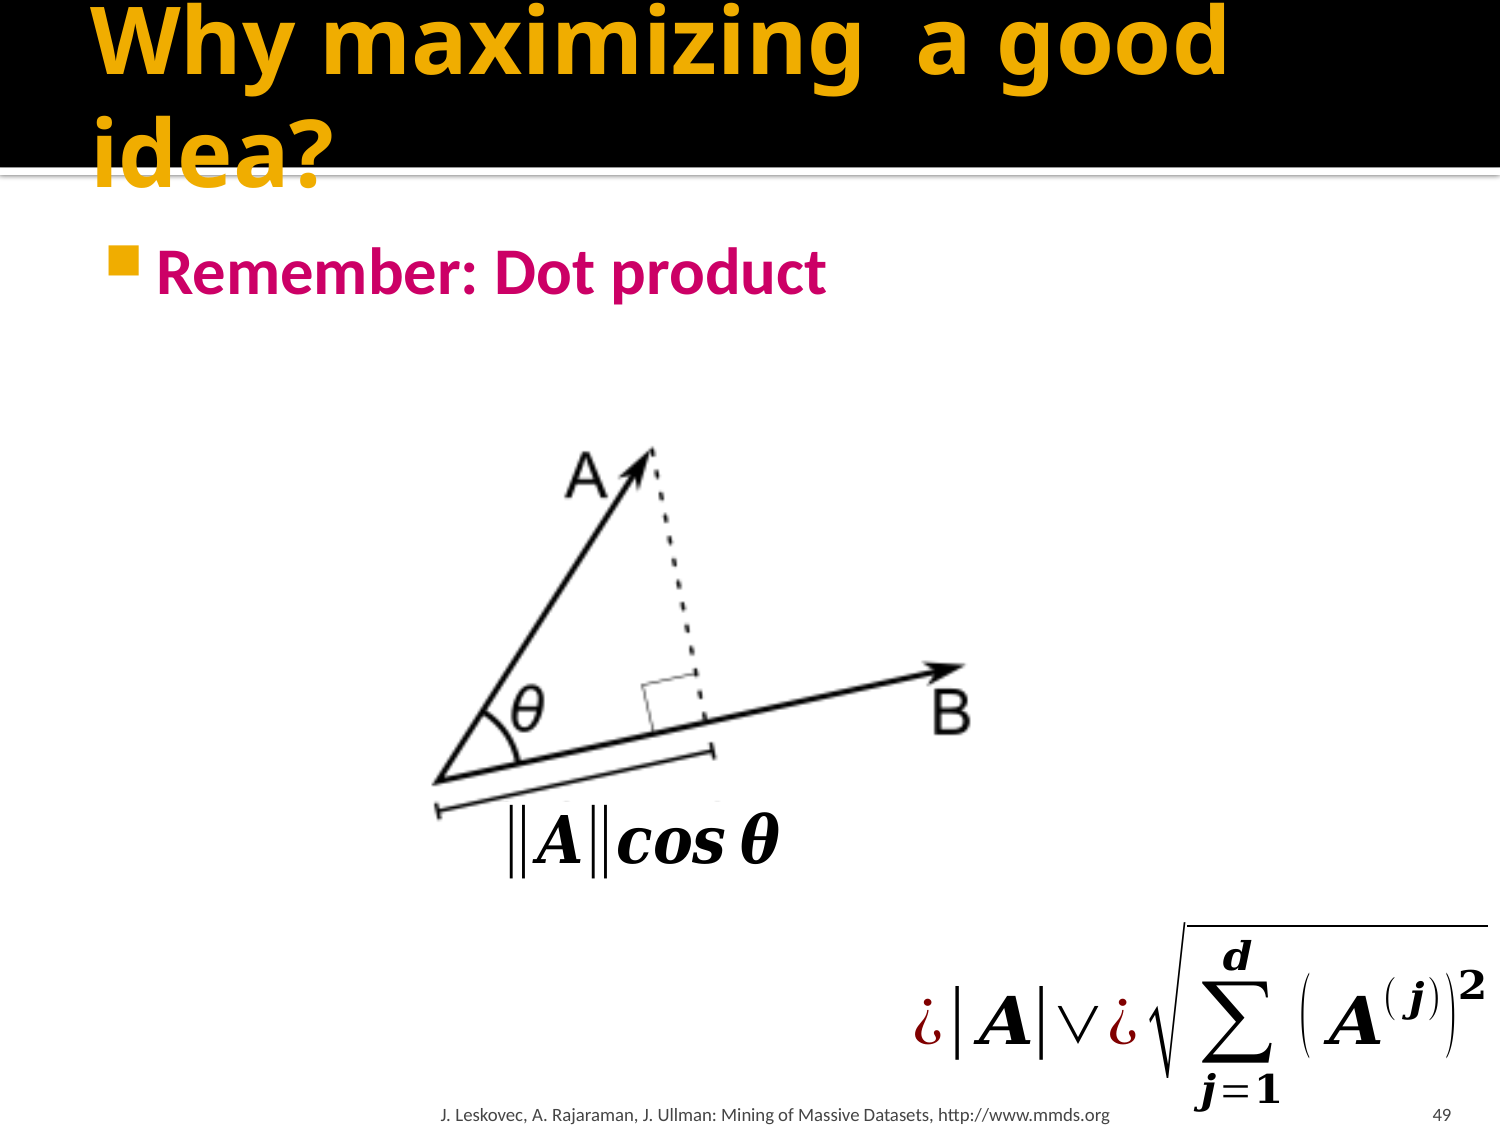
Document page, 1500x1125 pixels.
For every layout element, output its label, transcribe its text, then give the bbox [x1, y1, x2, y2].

picture [424, 437, 986, 886]
footer J. Leskovec, A. Rajaraman, J. Ullman: Mining of Massive Datasets, http://www.mmds.org [433, 1080, 1337, 1125]
slide_number 49 [1345, 1080, 1467, 1125]
